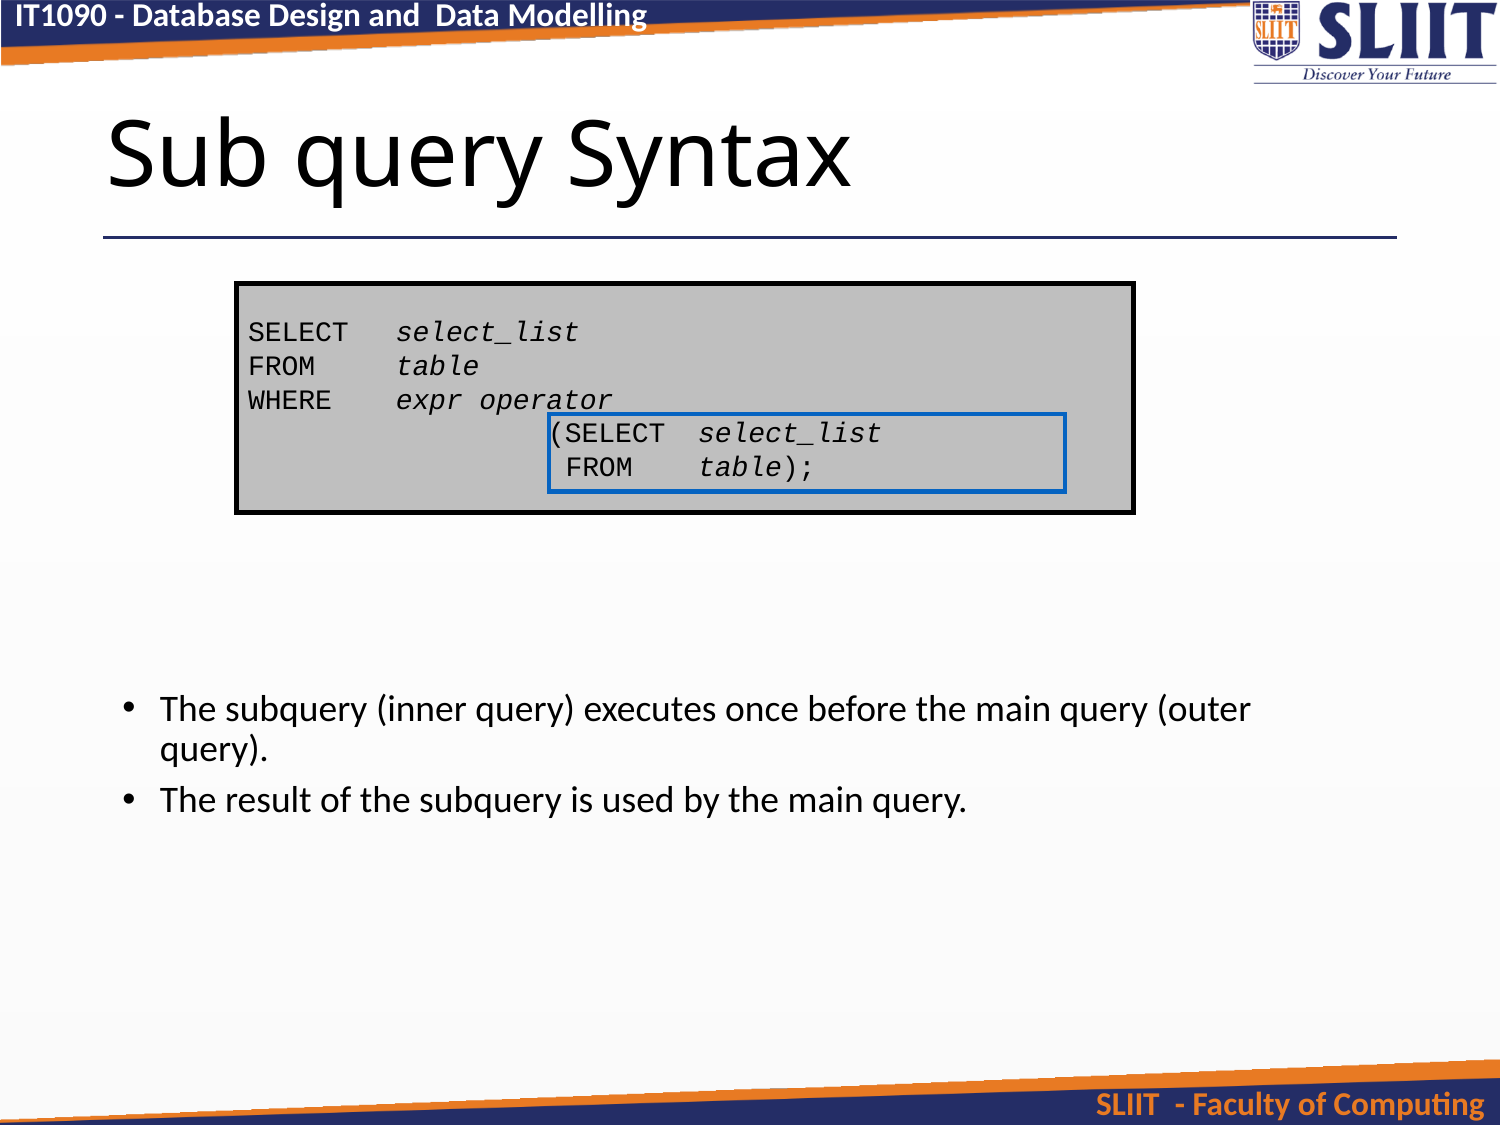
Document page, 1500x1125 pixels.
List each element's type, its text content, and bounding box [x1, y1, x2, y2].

picture [1250, 0, 1500, 84]
picture [0, 1050, 1500, 1125]
list The subquery (inner query) executes once before the main query (outer query). The result of the subquery is used by the main query. [32, 349, 1338, 1018]
picture [2, 2, 1249, 75]
title Sub query Syntax [91, 50, 1138, 263]
text_box [549, 414, 1066, 492]
text_box SELECT select_list FROM table WHERE expr operator (SELECT select_list FROM table); [236, 283, 1134, 513]
